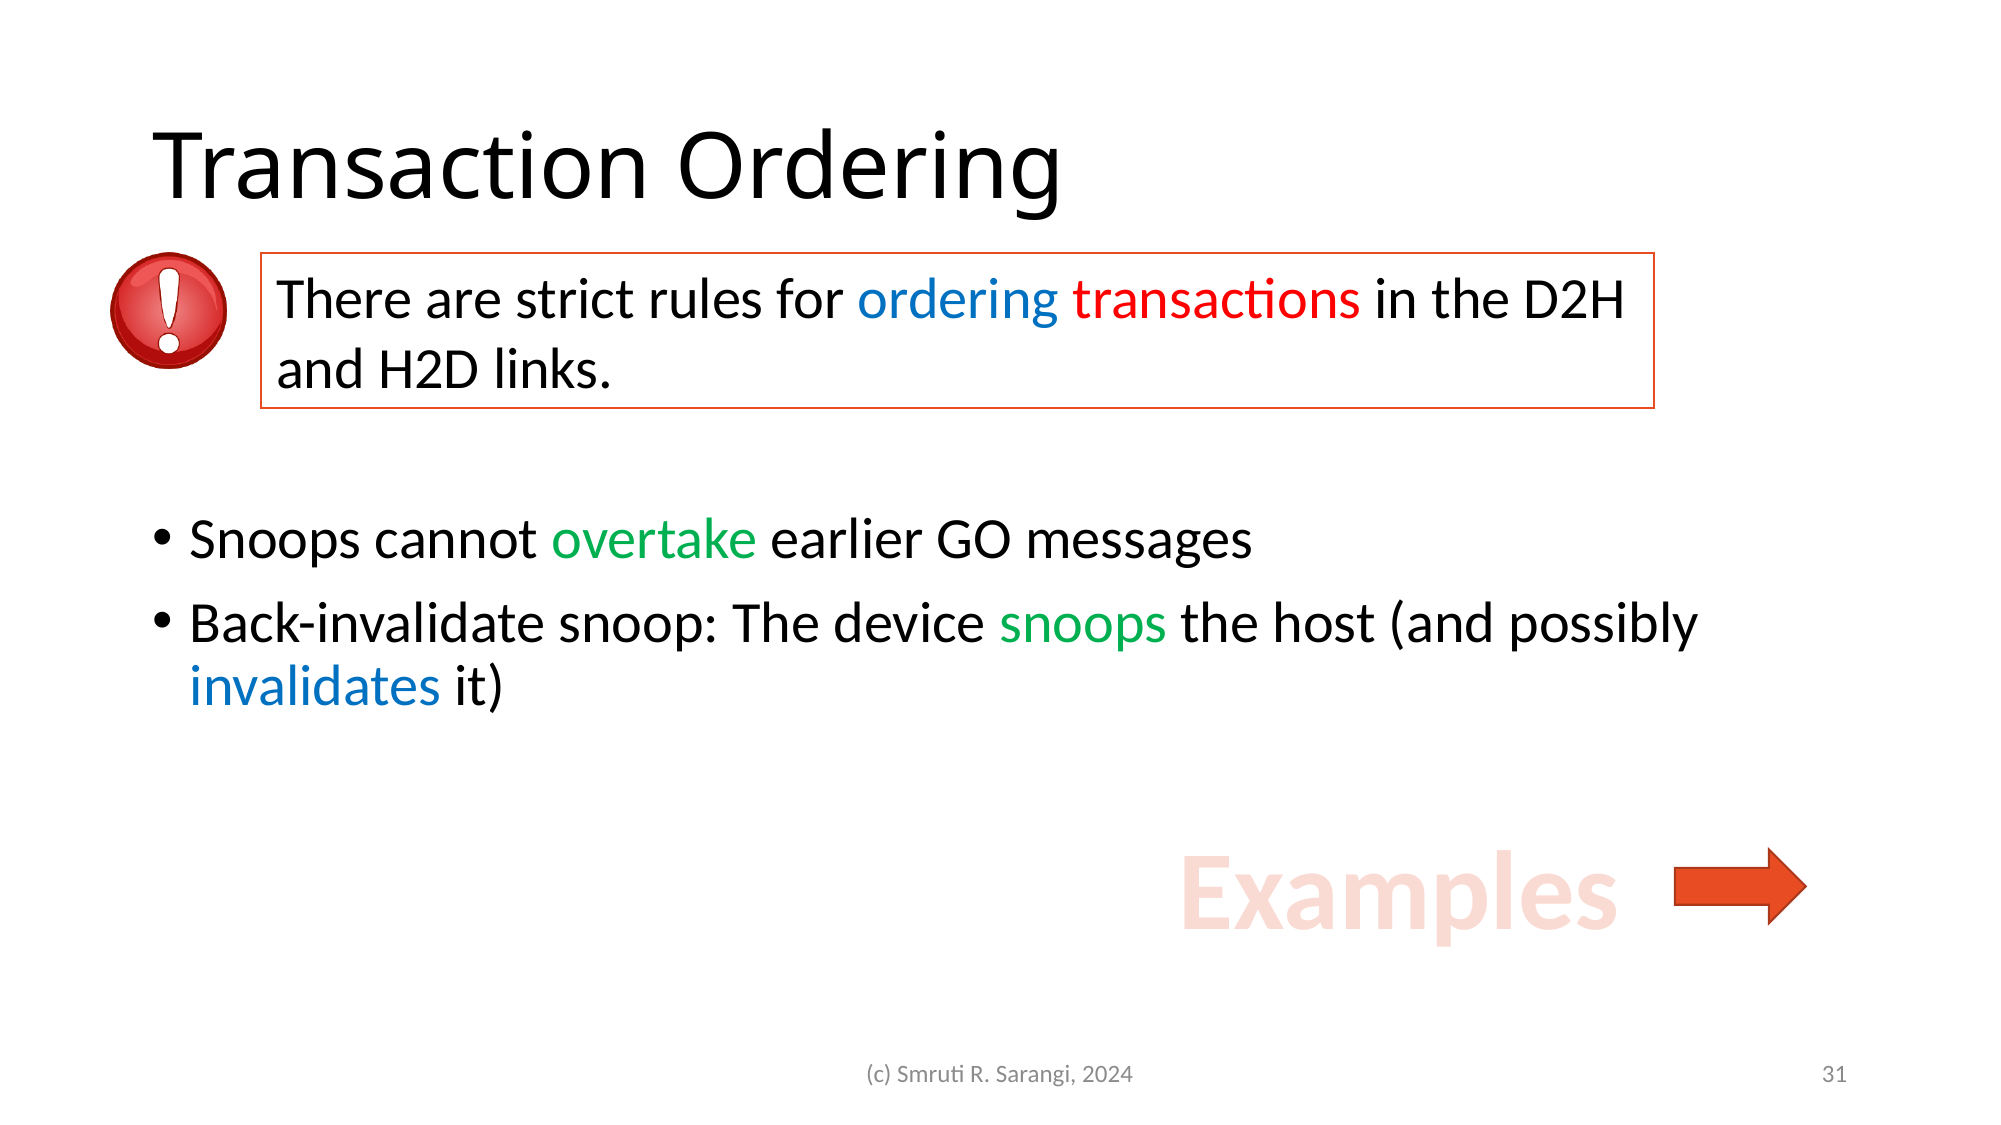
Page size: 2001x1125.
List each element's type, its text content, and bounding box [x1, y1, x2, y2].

slide_number 31 [1412, 1042, 1863, 1103]
footer (c) Smruti R. Sarangi, 2024 [662, 1042, 1338, 1103]
list Snoops cannot overtake earlier GO messages Back-invalidate snoop: The device snoops the host (and possibly invalidates it) [137, 500, 1863, 1014]
picture [110, 252, 227, 369]
title Transaction Ordering [137, 59, 1863, 278]
text_box [1673, 846, 1808, 926]
text_box There are strict rules for ordering transactions in the D2H and H2D links. [260, 252, 1655, 409]
text_box Examples [1163, 809, 1636, 960]
